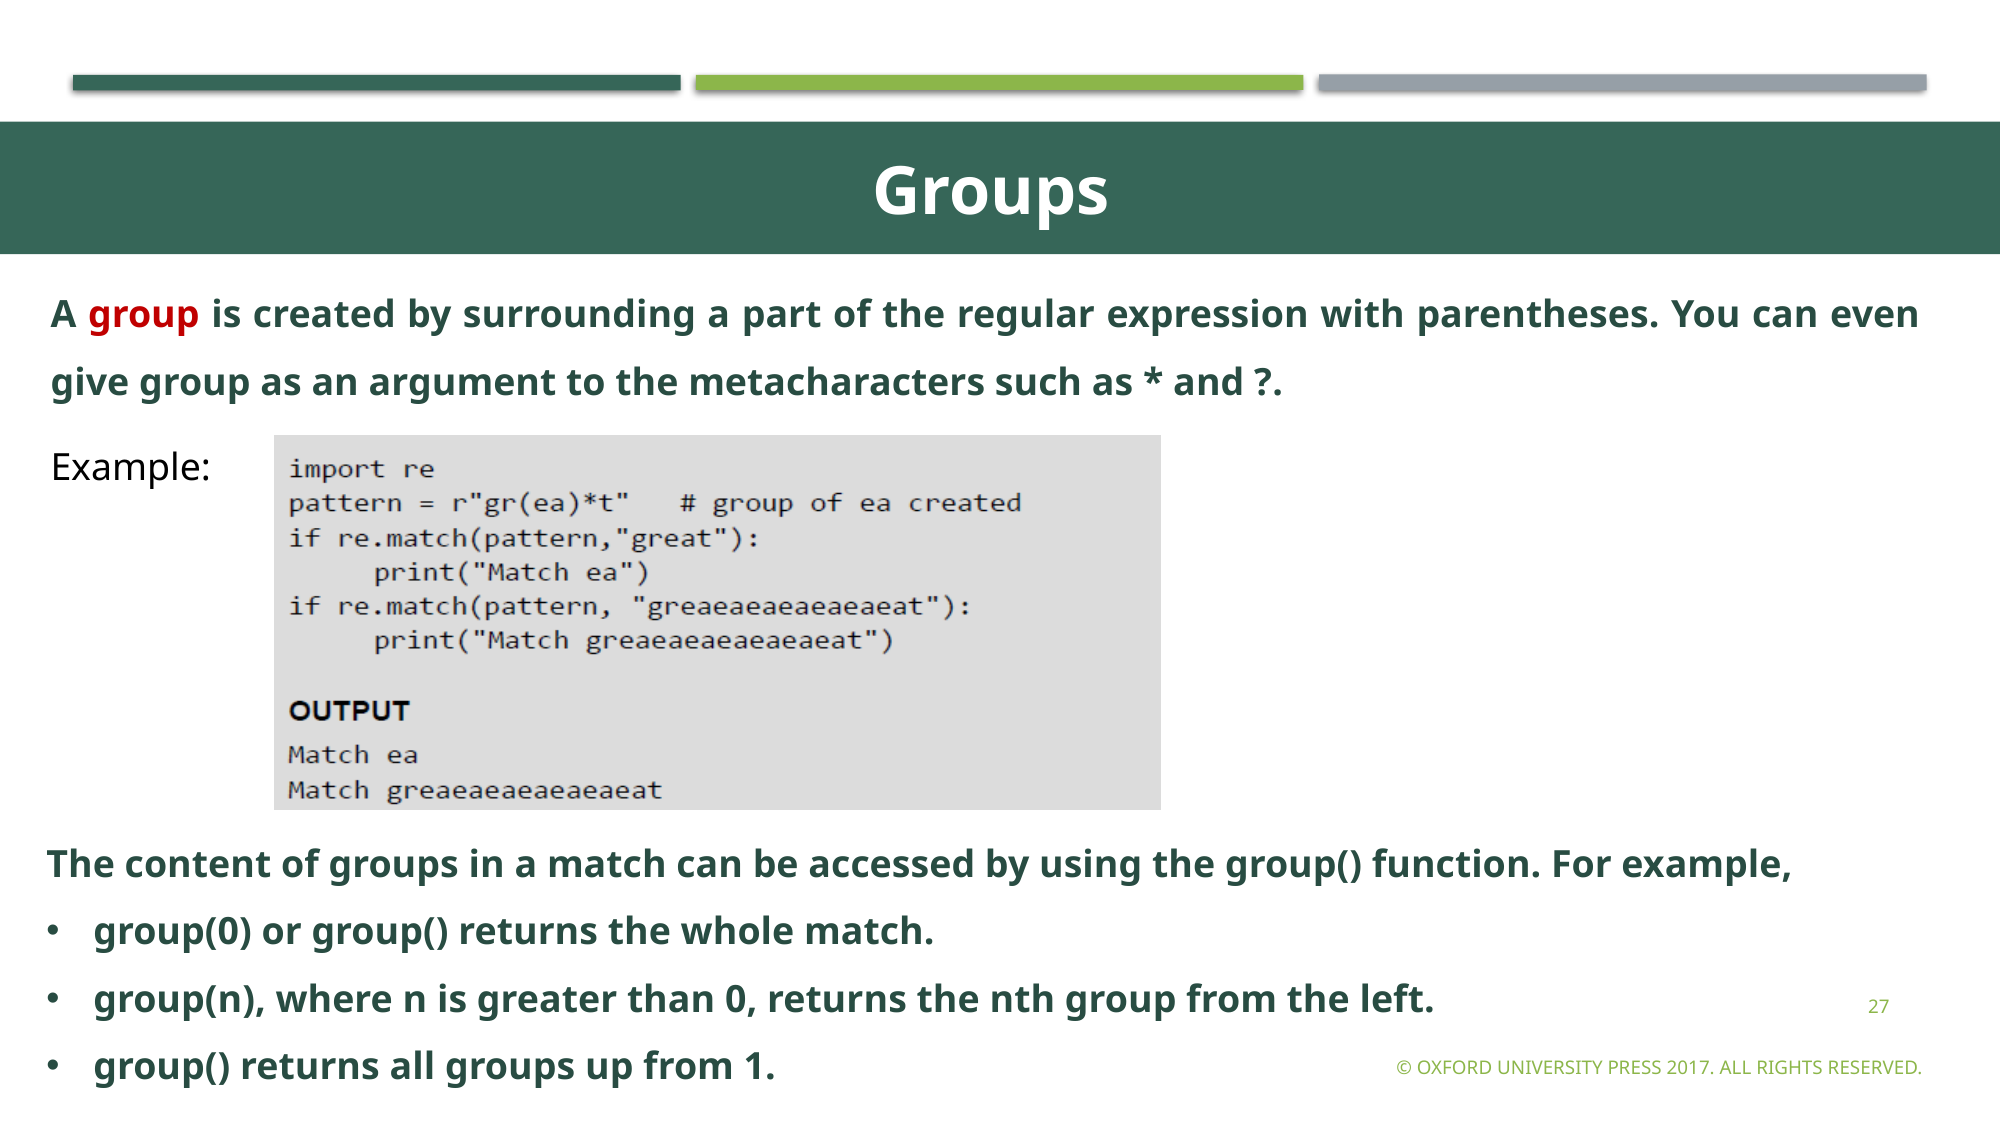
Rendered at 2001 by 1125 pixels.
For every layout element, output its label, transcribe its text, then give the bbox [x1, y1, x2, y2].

text_box The content of groups in a match can be accessed by using the group() function. For example, group(0) or group() returns the whole match. group(n), where n is greater than 0, returns the nth group from the left. group() returns all groups up from 1. [31, 809, 1819, 1095]
picture [274, 434, 1162, 811]
text_box A group is created by surrounding a part of the regular expression with parentheses. You can even give group as an argument to the metacharacters such as * and ?. [35, 260, 1937, 410]
text_box © Oxford University Press 2017. All rights reserved. [1381, 1036, 1961, 1097]
text_box Example: [35, 435, 271, 496]
slide_number 27 [1819, 977, 1905, 1036]
text_box Groups [0, 120, 2000, 256]
